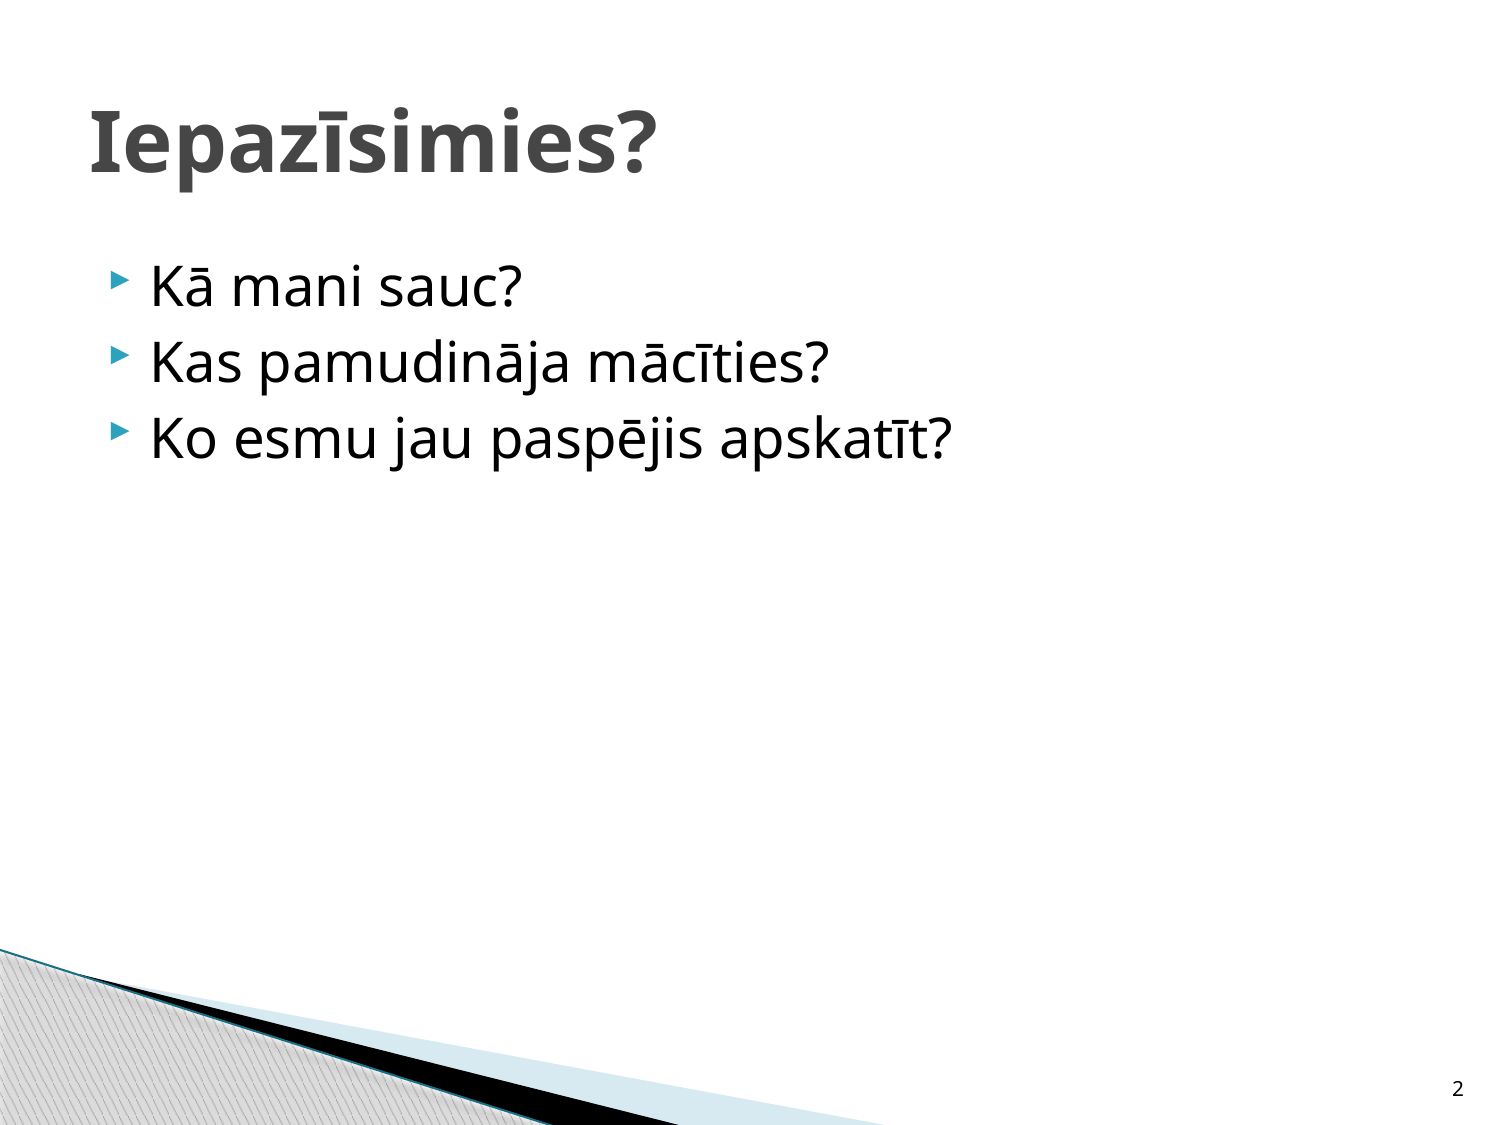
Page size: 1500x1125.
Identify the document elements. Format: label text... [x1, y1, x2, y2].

slide_number 2 [1418, 1051, 1479, 1112]
list Kā mani sauc? Kas pamudināja mācīties? Ko esmu jau paspējis apskatīt? [75, 243, 1425, 986]
title Iepazīsimies? [75, 45, 1425, 233]
